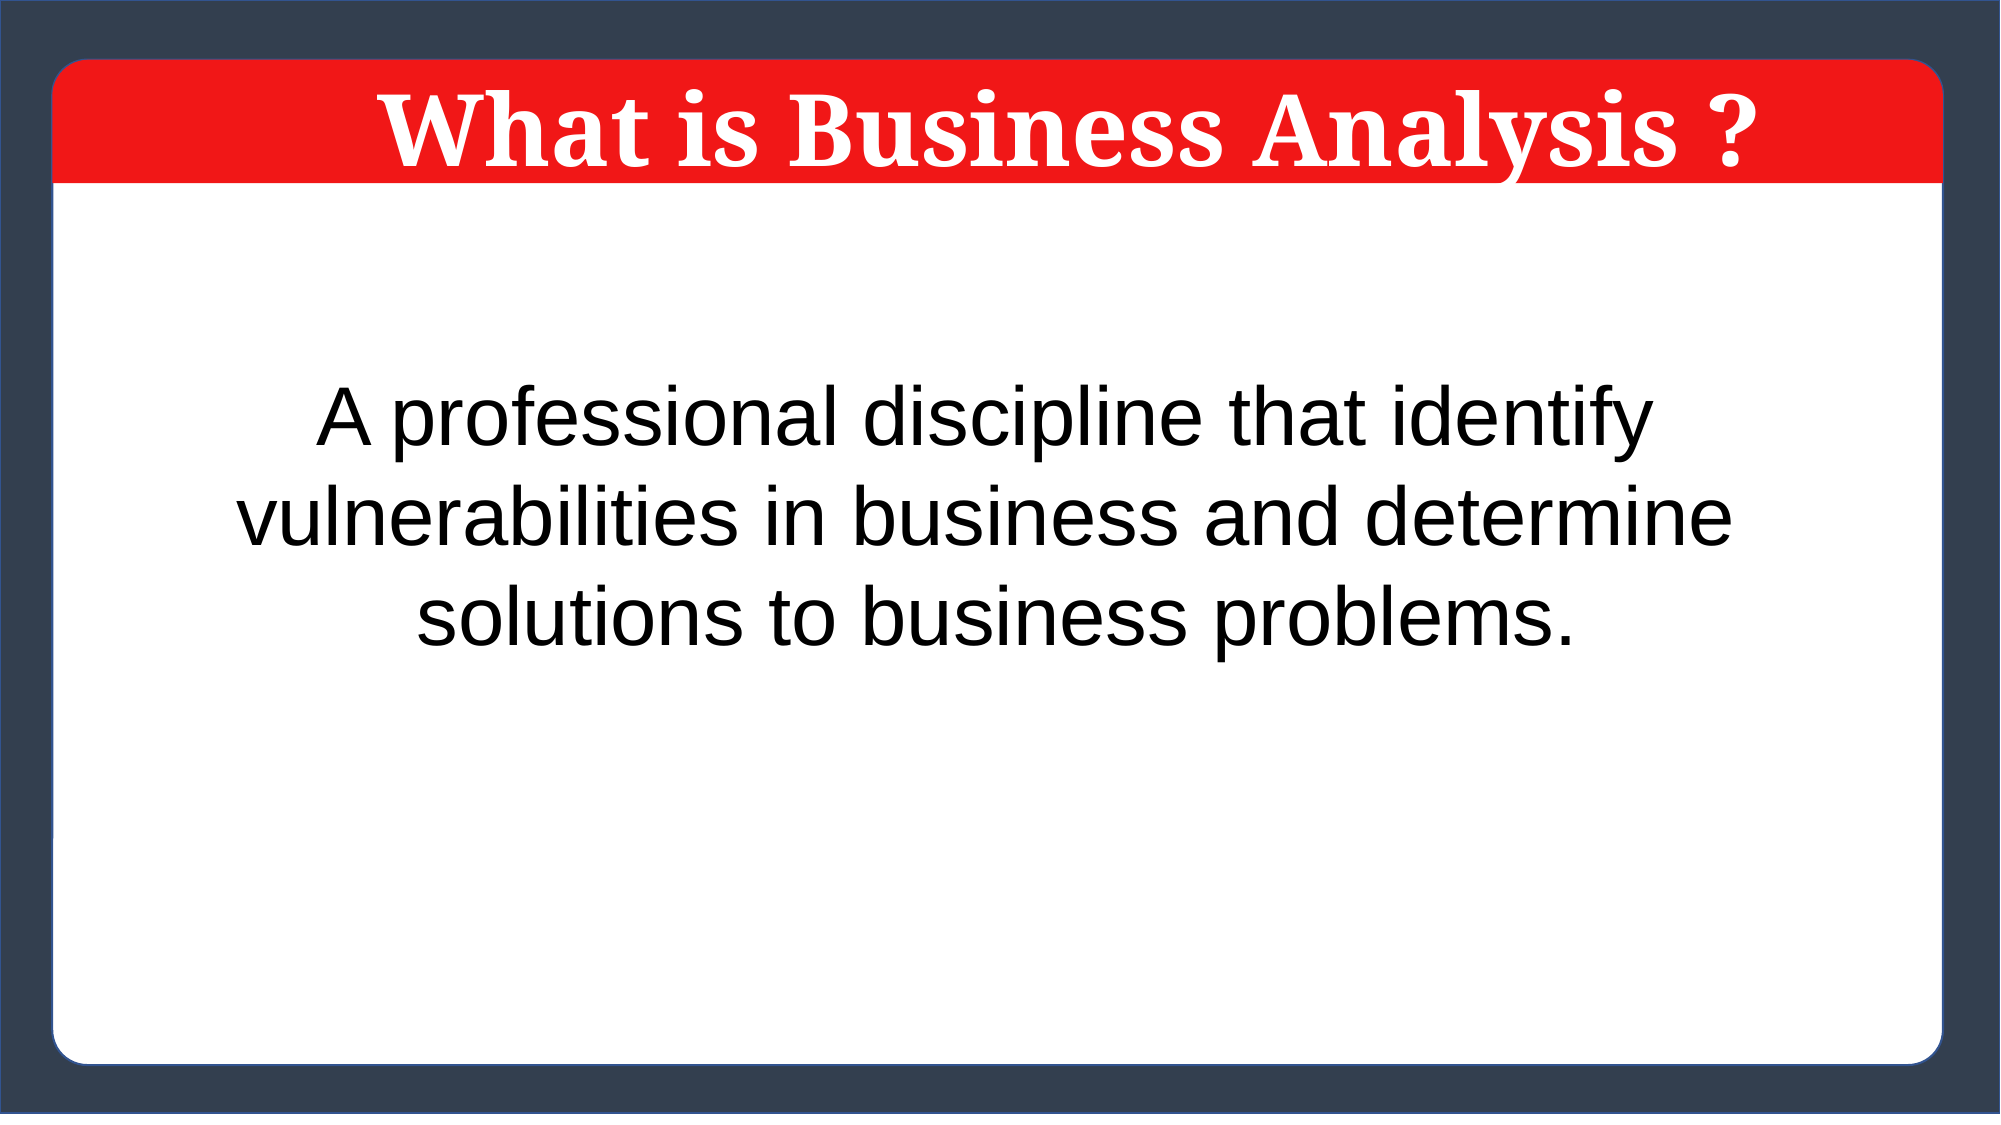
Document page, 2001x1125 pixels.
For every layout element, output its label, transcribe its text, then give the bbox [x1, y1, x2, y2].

text_box A professional discipline that identify vulnerabilities in business and determine solutions to business problems. [51, 185, 1945, 1067]
text_box [0, 0, 2000, 1114]
text_box What is Business Analysis ? [51, 58, 1945, 185]
